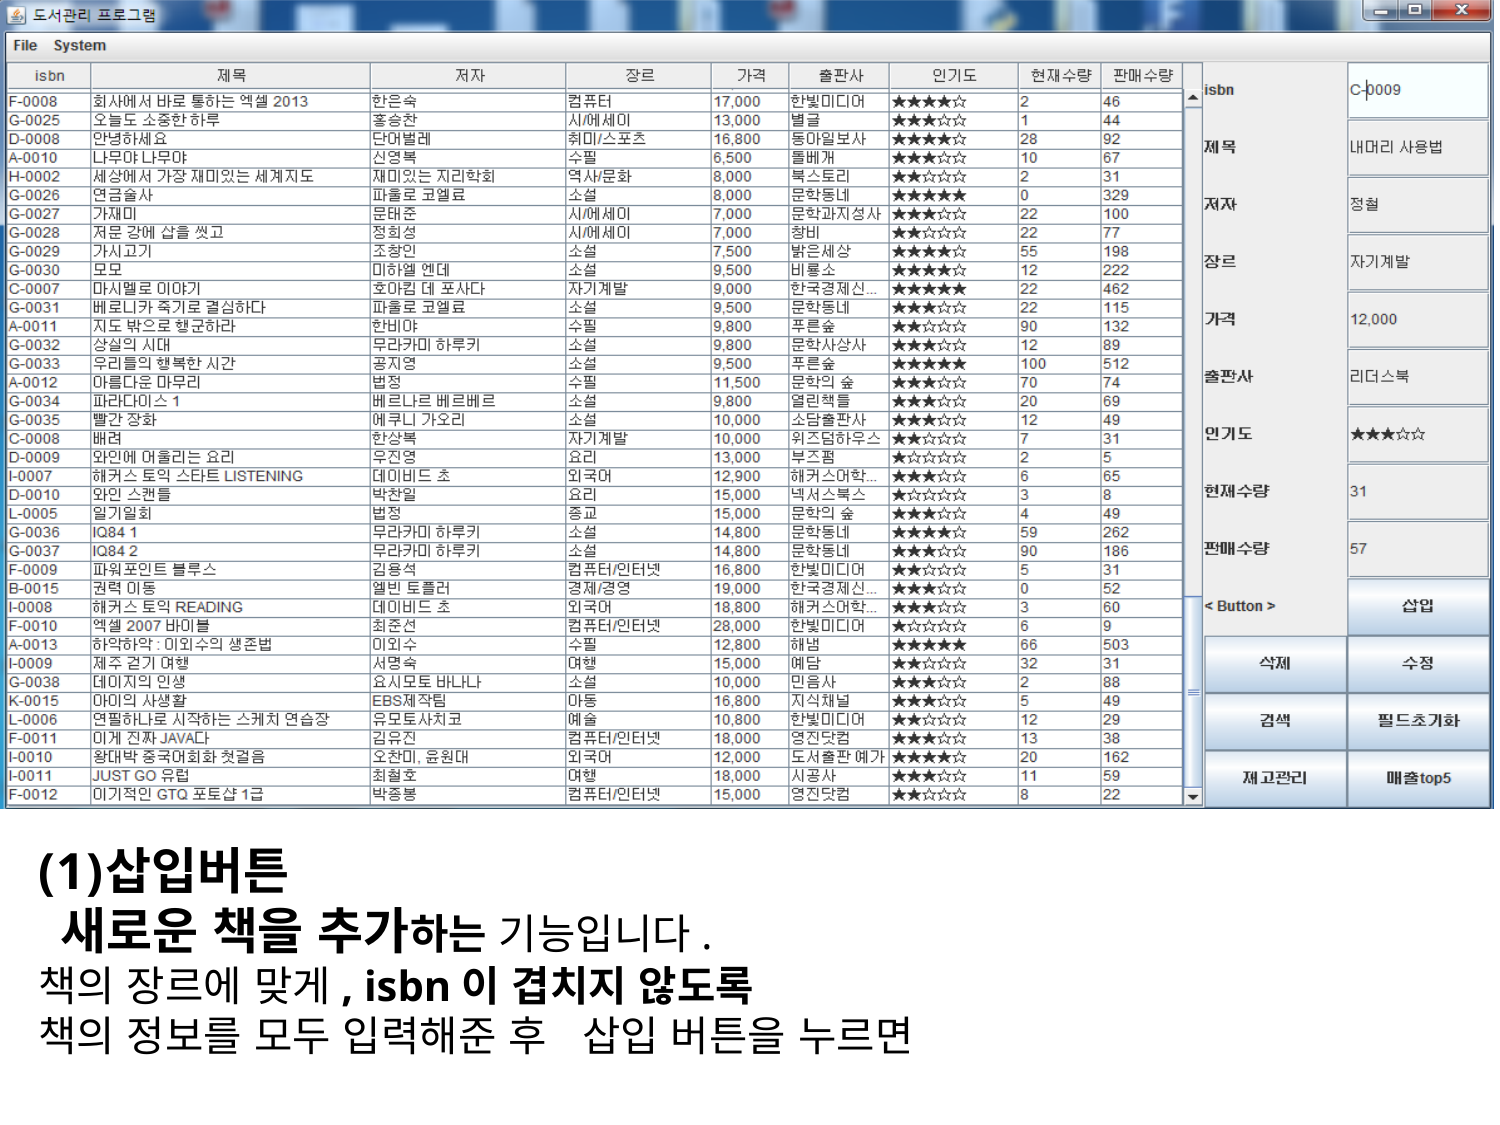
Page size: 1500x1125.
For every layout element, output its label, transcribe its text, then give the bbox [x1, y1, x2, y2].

text_box 삽입버튼 새로운 책을 추가하는 기능입니다. 책의 장르에 맞게, isbn이 겹치지 않도록 책의 정보를 모두 입력해준 후 삽입 버튼을 누르면 [23, 831, 1500, 1067]
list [0, 0, 1495, 809]
